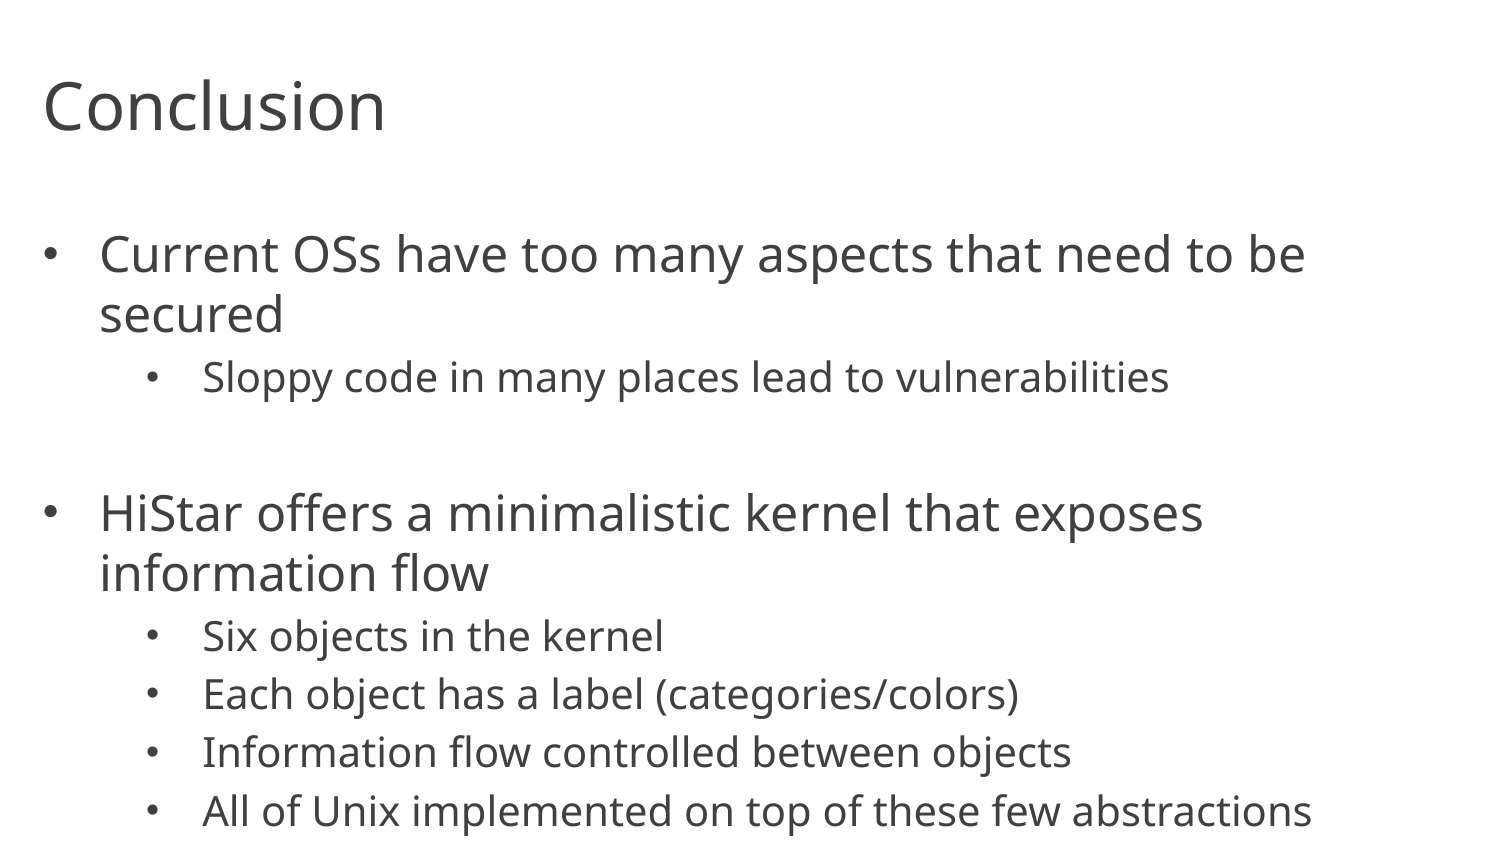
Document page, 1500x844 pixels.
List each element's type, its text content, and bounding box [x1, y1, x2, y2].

title Conclusion [27, 33, 1480, 175]
list Current OSs have too many aspects that need to be secured Sloppy code in many places lead to vulnerabilities HiStar offers a minimalistic kernel that exposes information flow Six objects in the kernel Each object has a label (categories/colors) Information flow controlled between objects All of Unix implemented on top of these few abstractions New applications can implement security using these abstractions [27, 215, 1480, 773]
